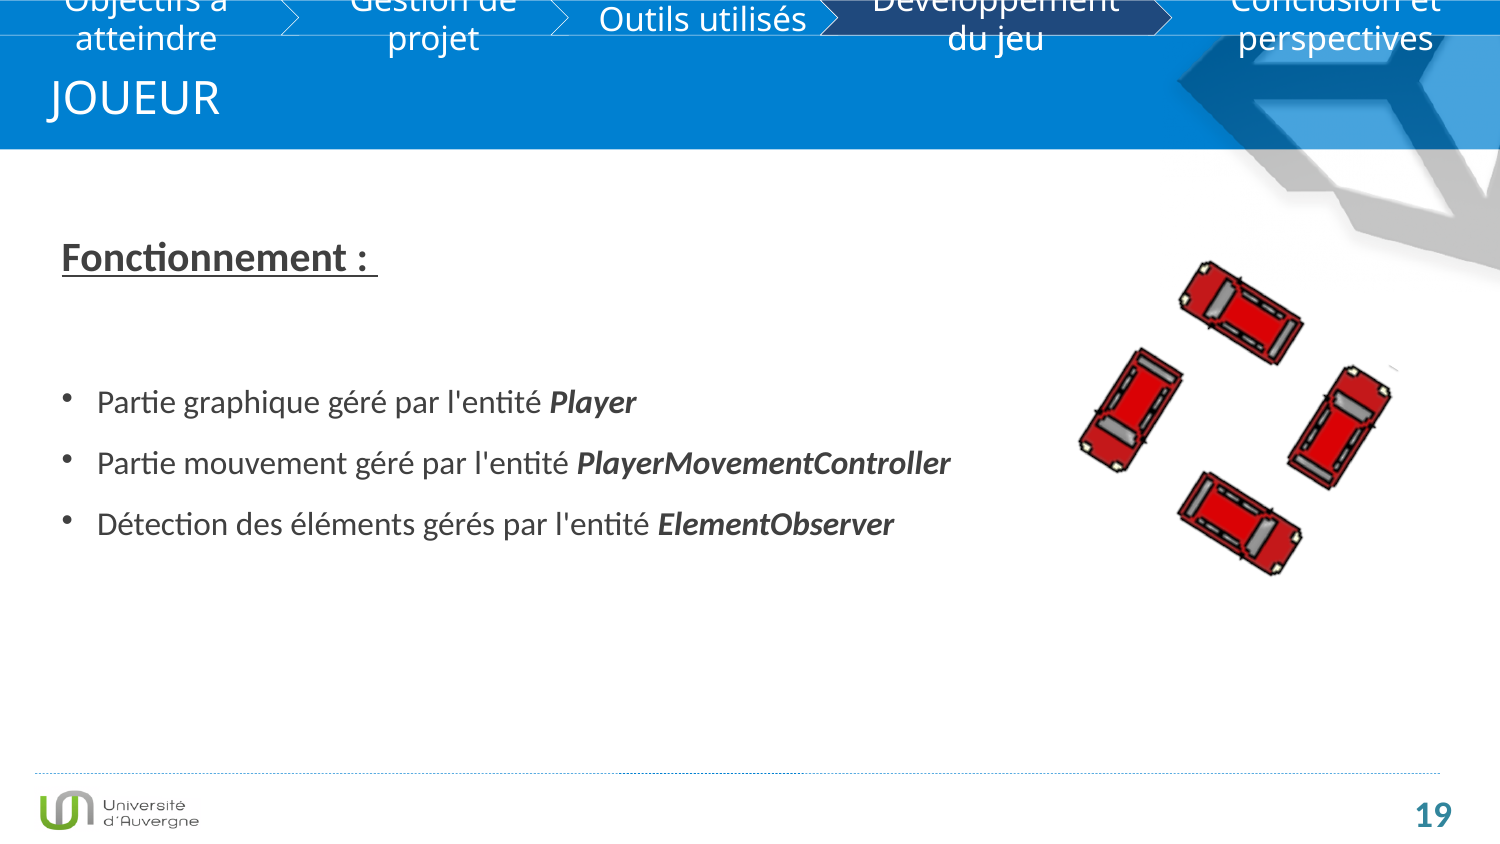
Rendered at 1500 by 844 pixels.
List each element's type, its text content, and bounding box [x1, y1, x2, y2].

picture [34, 785, 201, 832]
picture [1312, 36, 1322, 48]
picture [1387, 36, 1394, 47]
table_cell 0 [1160, 150, 1500, 293]
text_box Développement du jeu [818, 0, 1174, 38]
picture [1034, 226, 1442, 621]
picture [1243, 36, 1253, 48]
picture [1160, 36, 1500, 150]
list JOUEUR [35, 61, 1465, 132]
text_box Fonctionnement : Partie graphique géré par l'entité Player Partie mouvement géré par l'entité PlayerMovementController Détection des éléments gérés par l'entité ElementObserver [46, 222, 973, 780]
